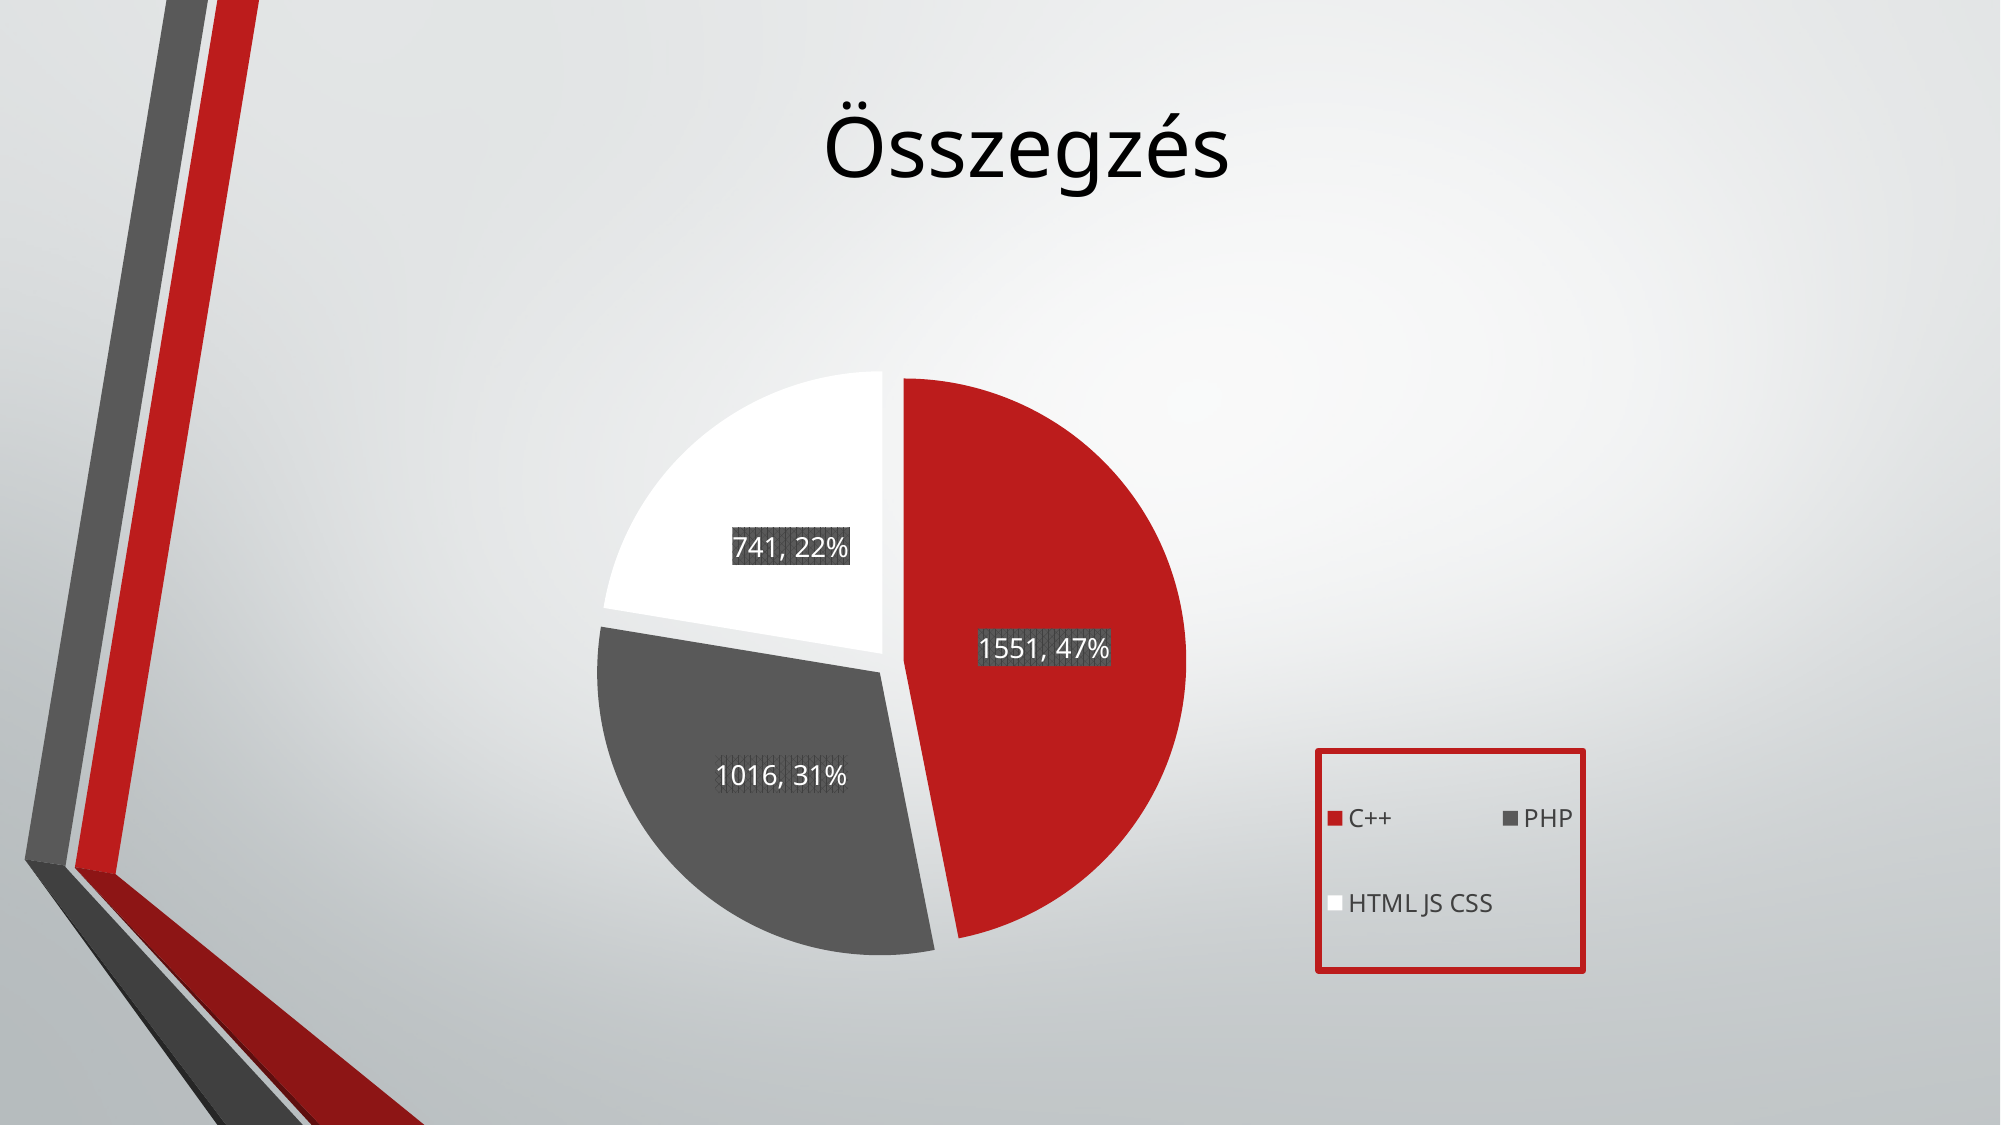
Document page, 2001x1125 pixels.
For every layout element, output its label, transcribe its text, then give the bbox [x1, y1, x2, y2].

title Összegzés [205, 0, 1850, 288]
chart [353, 218, 1622, 995]
